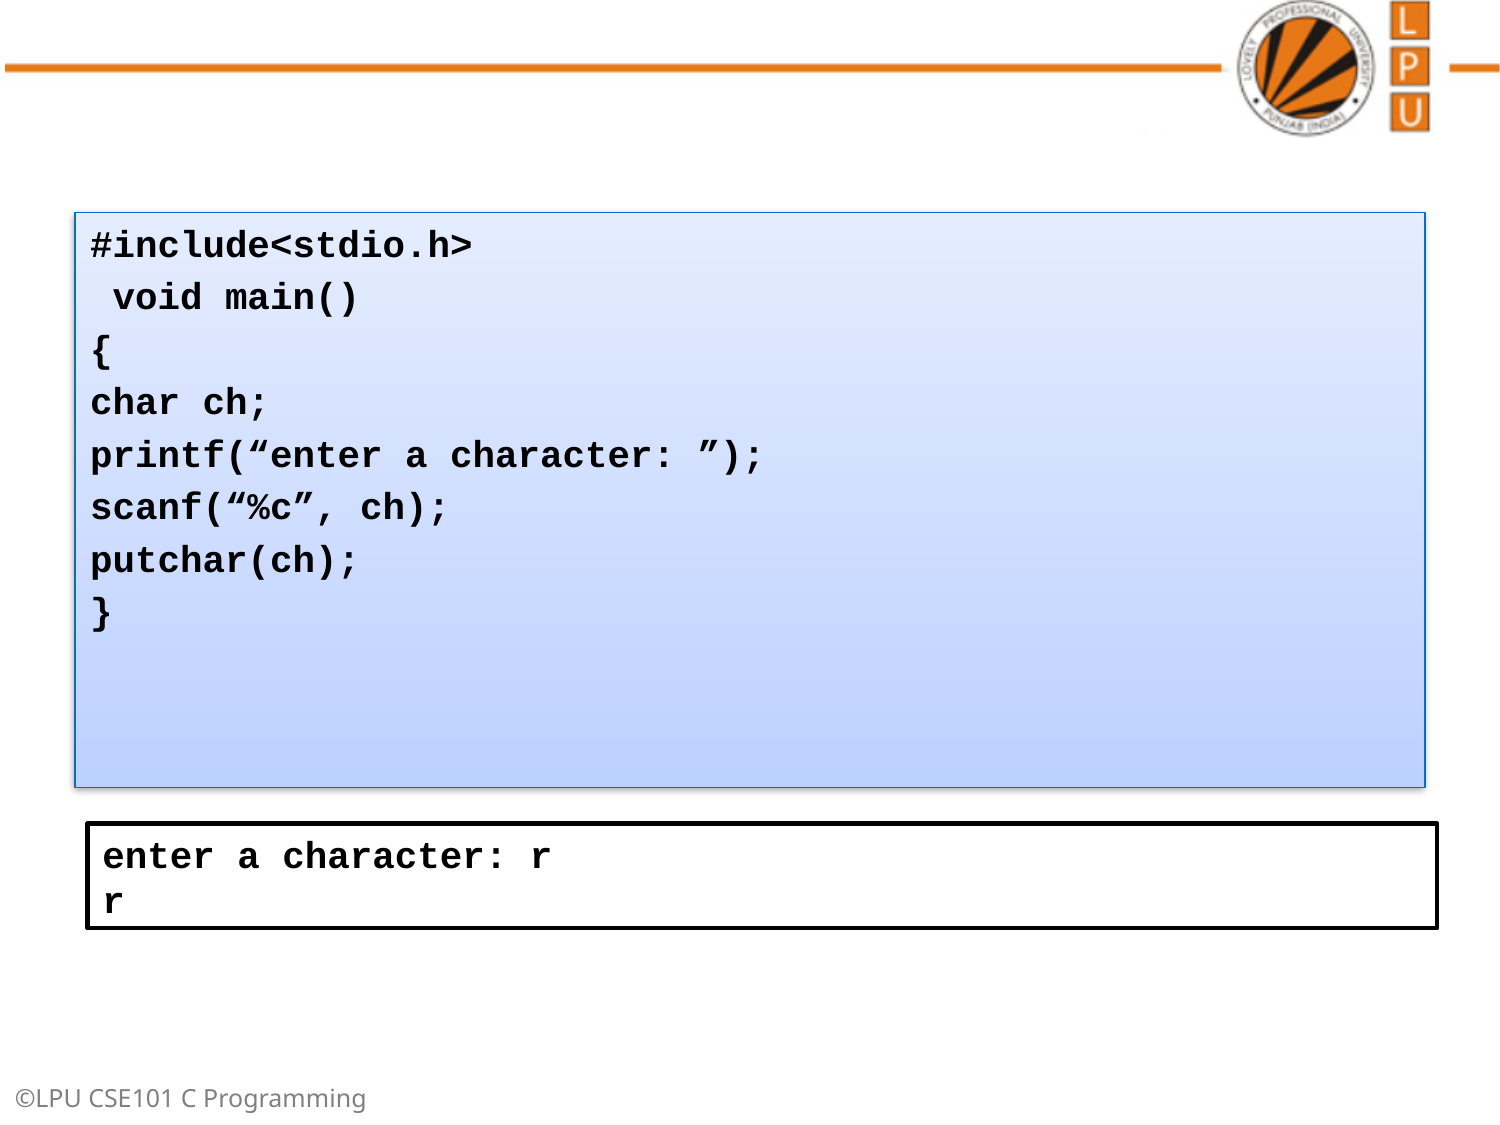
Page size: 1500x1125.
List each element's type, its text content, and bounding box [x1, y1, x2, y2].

text_box enter a character: r r [85, 821, 1439, 930]
picture [5, 0, 1500, 155]
list #include<stdio.h> void main() { char ch; printf(“enter a character: ”); scanf(“%c”, ch); putchar(ch); } [74, 212, 1426, 788]
